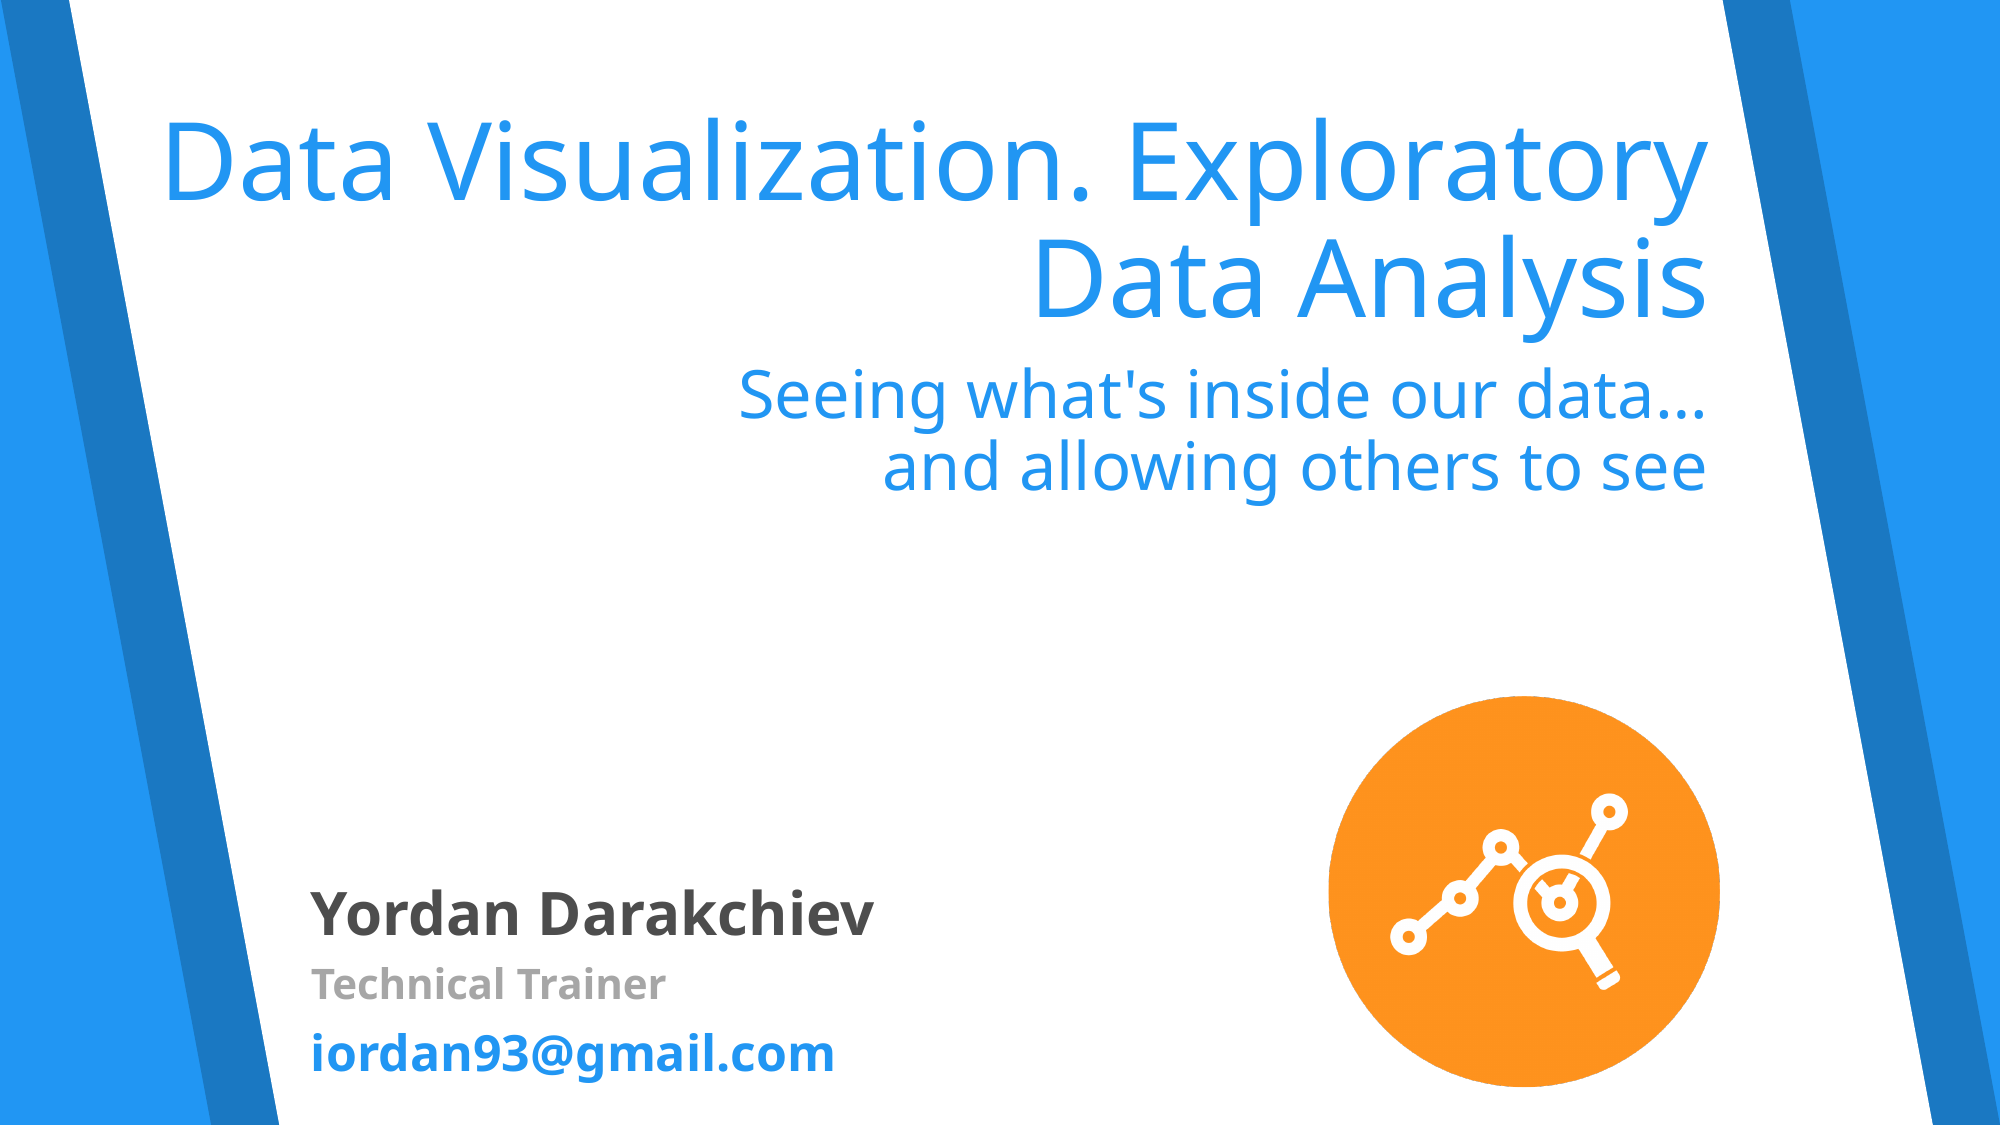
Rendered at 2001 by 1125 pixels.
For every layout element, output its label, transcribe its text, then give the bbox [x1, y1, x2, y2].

list iordan93@gmail.com [295, 1020, 999, 1094]
title Data Visualization. Exploratory Data Analysis [135, 22, 1725, 349]
list Technical Trainer [295, 956, 999, 1017]
picture [1321, 689, 1727, 1094]
subtitle Seeing what's inside our data… and allowing others to see [180, 353, 1725, 582]
list Yordan Darakchiev [295, 875, 999, 956]
